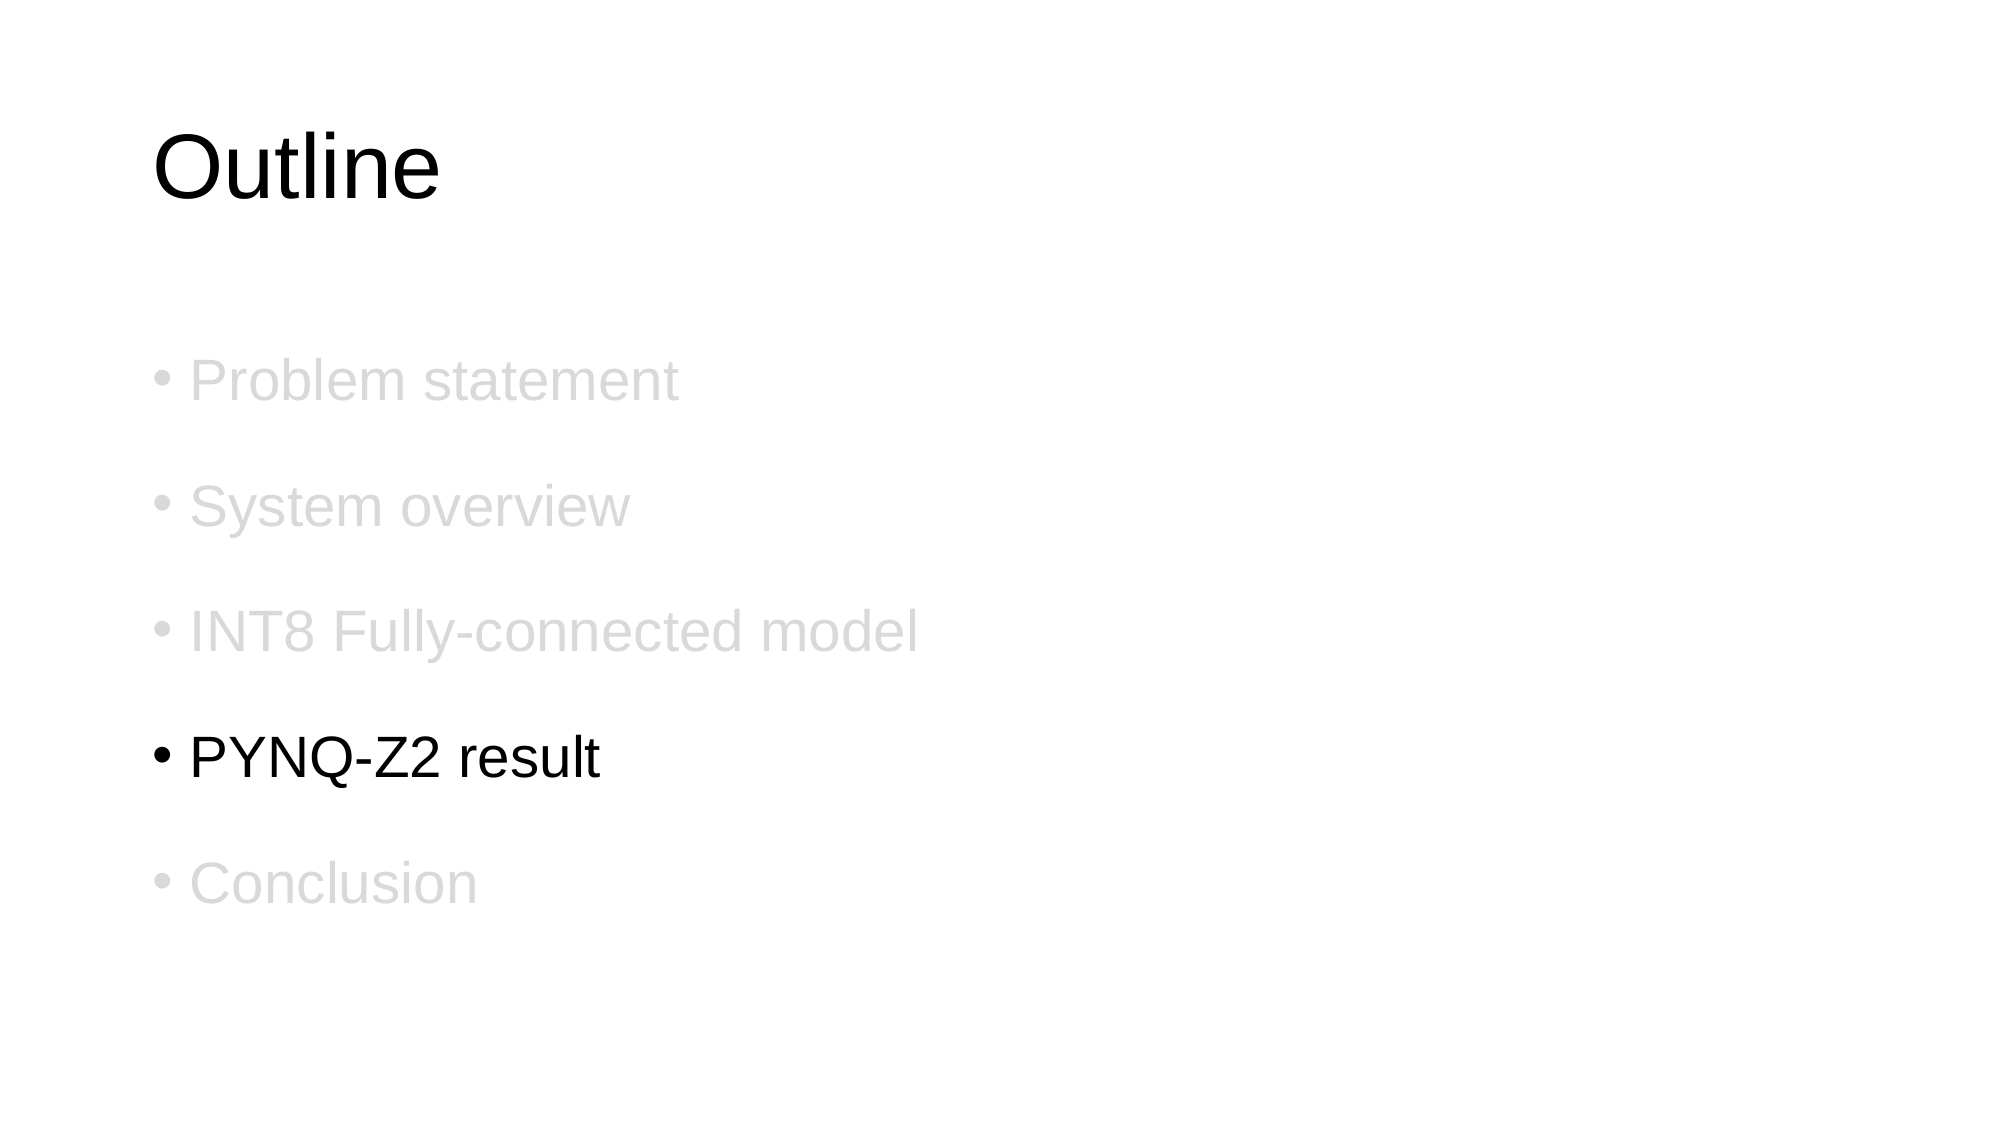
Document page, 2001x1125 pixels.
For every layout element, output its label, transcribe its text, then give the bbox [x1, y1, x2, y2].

list Problem statement System overview INT8 Fully-connected model PYNQ-Z2 result Conclusion [137, 299, 1863, 1014]
title Outline [137, 59, 1863, 278]
